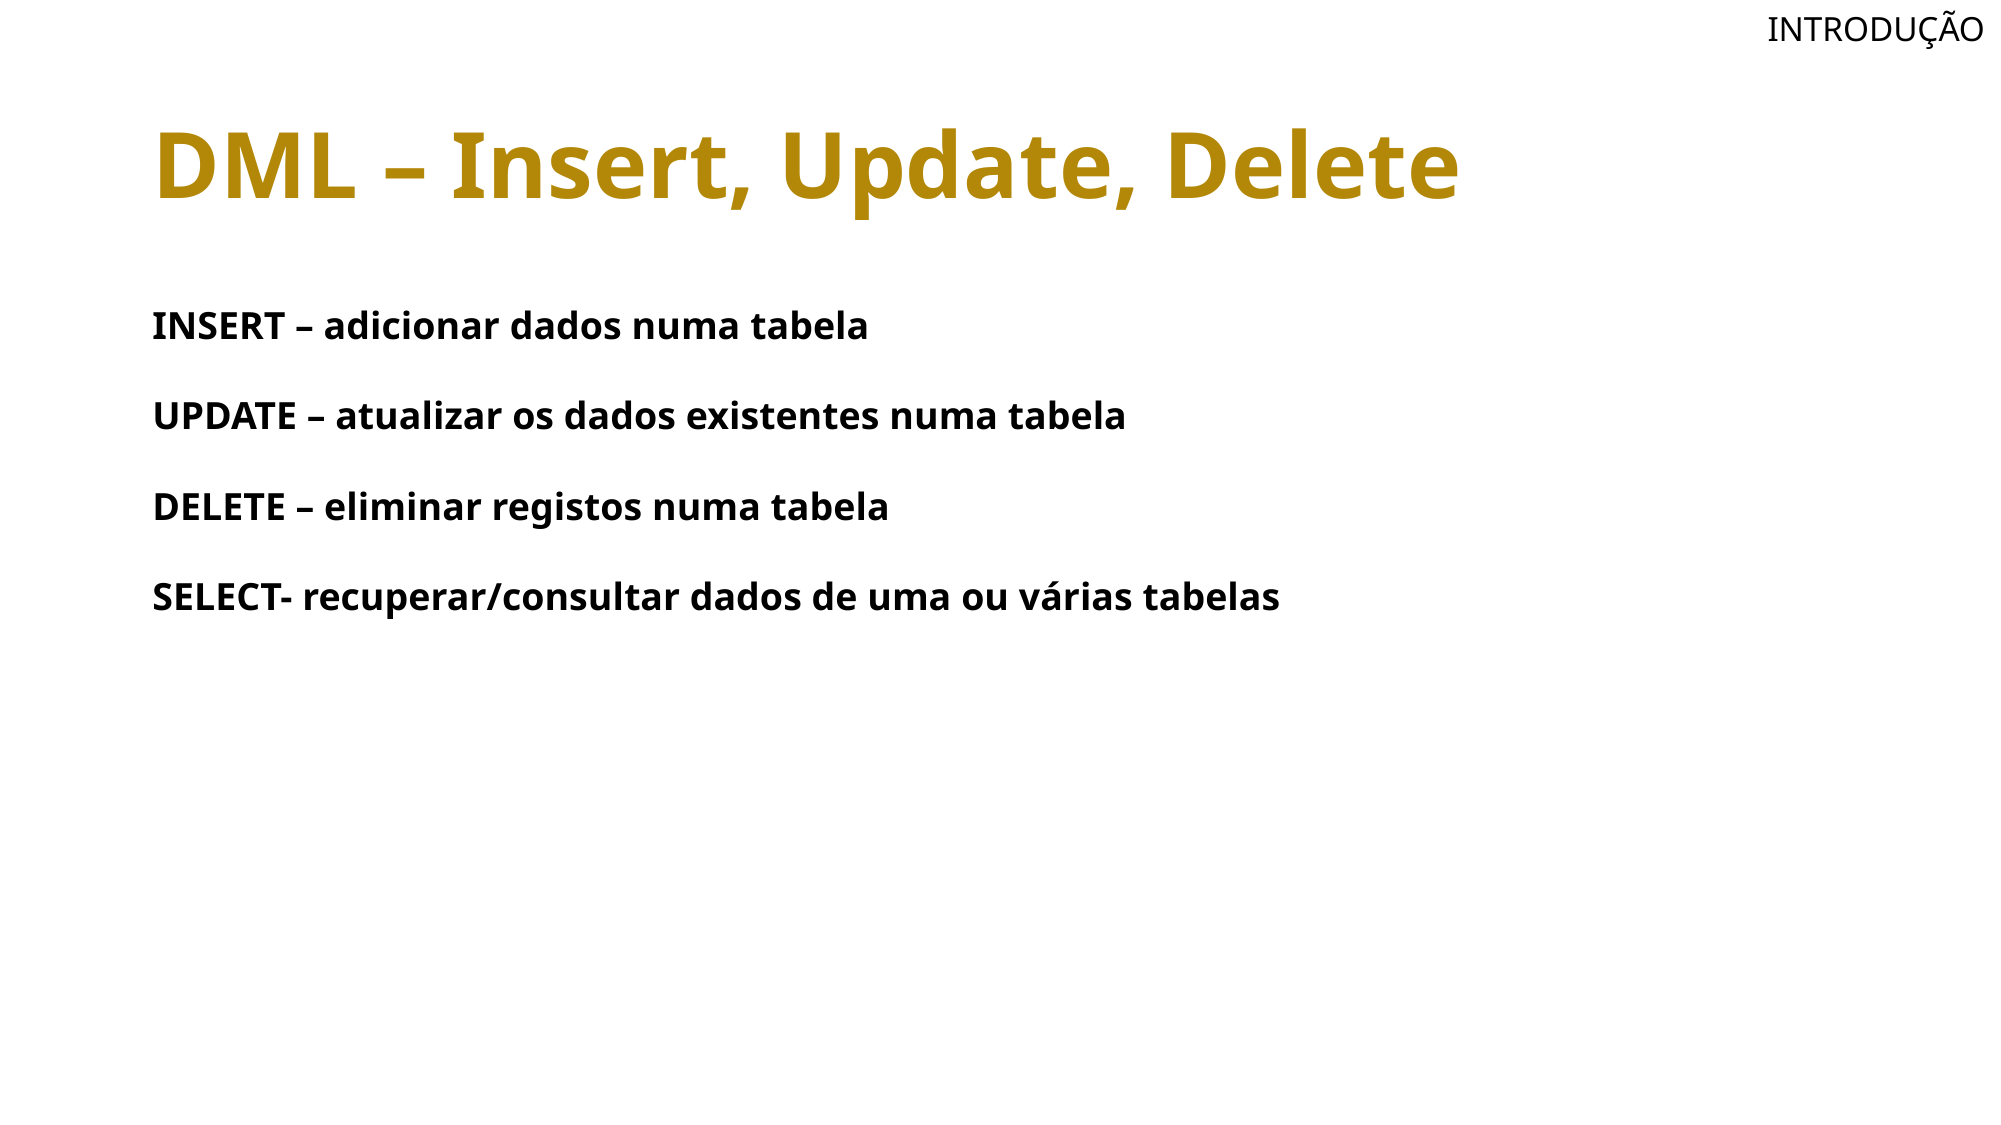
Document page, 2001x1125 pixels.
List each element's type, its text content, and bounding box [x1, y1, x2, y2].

text_box INTRODUÇÃO [1303, 0, 2000, 56]
list INSERT – adicionar dados numa tabela UPDATE – atualizar os dados existentes numa tabela DELETE – eliminar registos numa tabela SELECT- recuperar/consultar dados de uma ou várias tabelas [137, 299, 1863, 1014]
title DML – Insert, Update, Delete [137, 59, 1863, 278]
